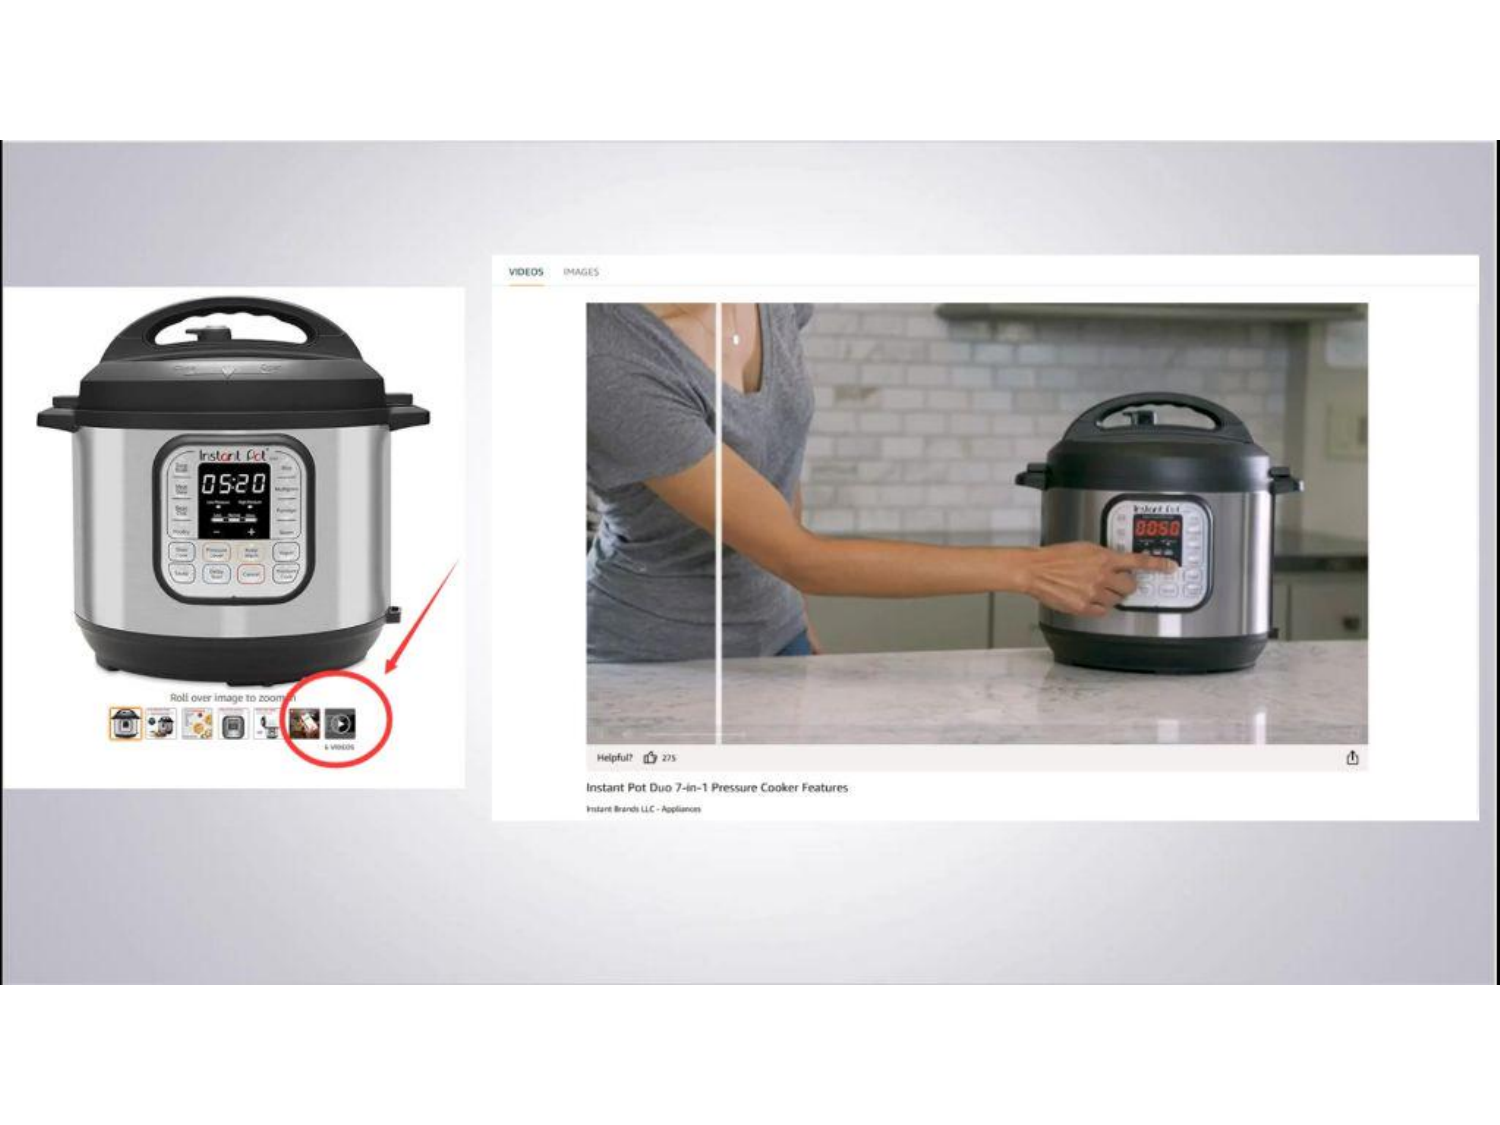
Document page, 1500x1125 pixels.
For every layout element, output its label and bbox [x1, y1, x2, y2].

picture [0, 140, 1500, 985]
